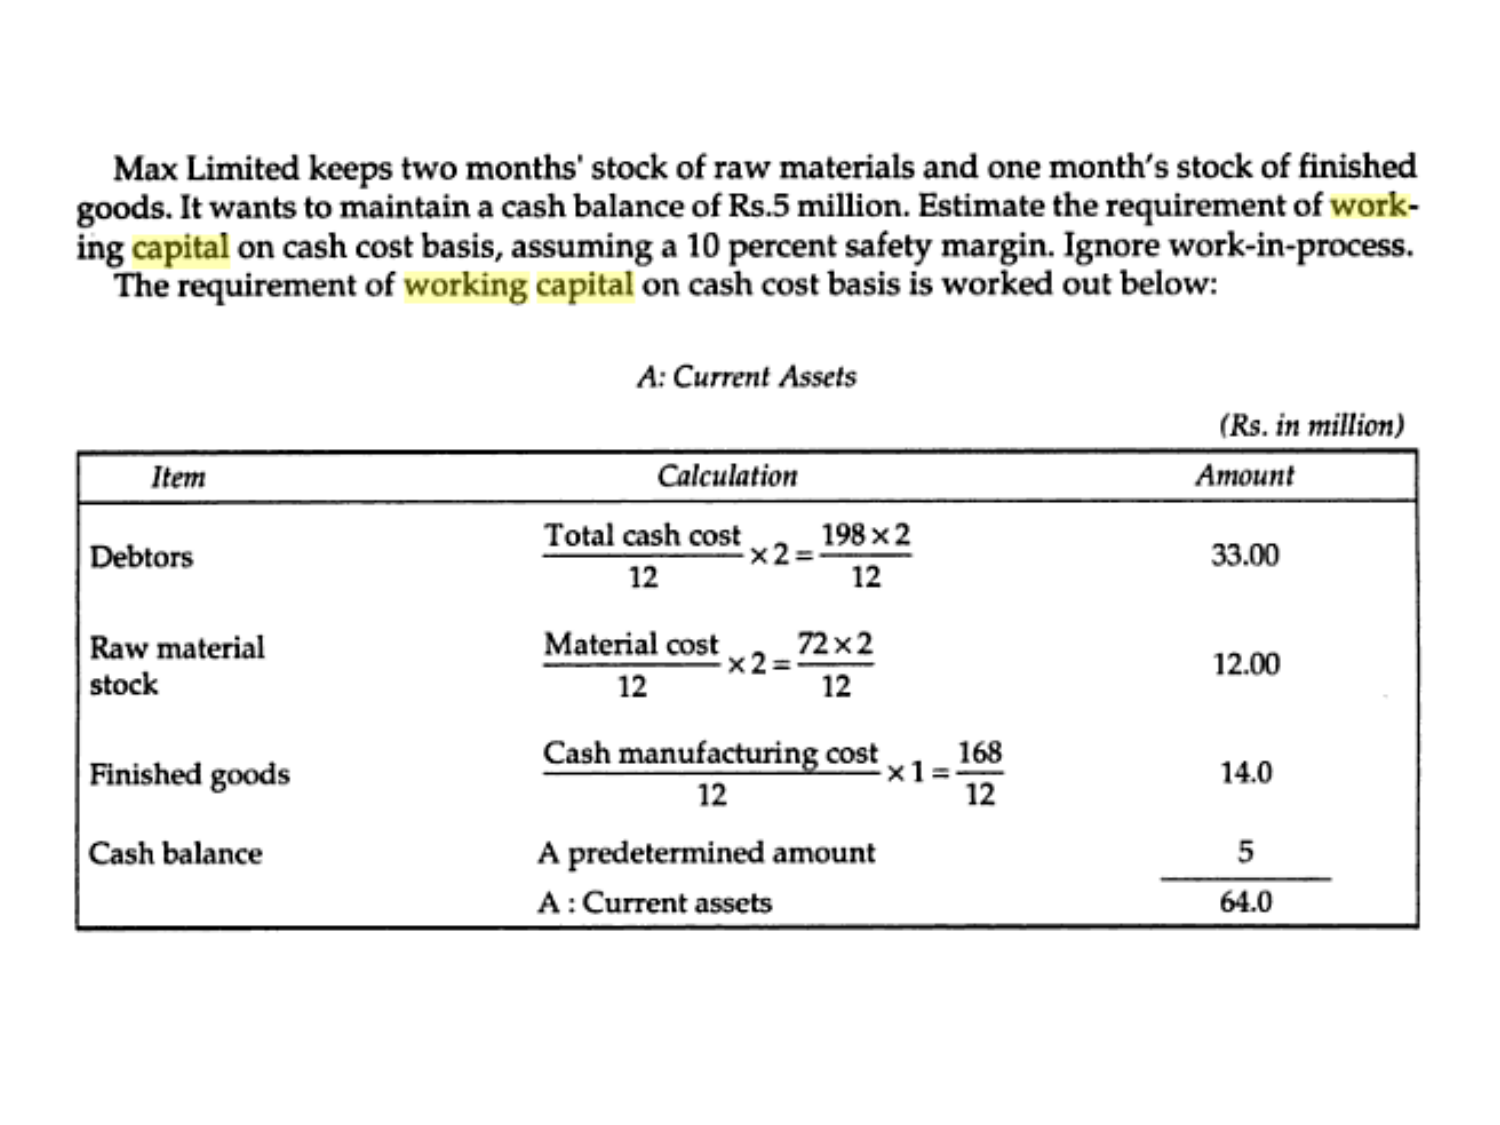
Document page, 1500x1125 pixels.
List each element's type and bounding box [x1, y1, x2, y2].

list [32, 137, 1473, 963]
